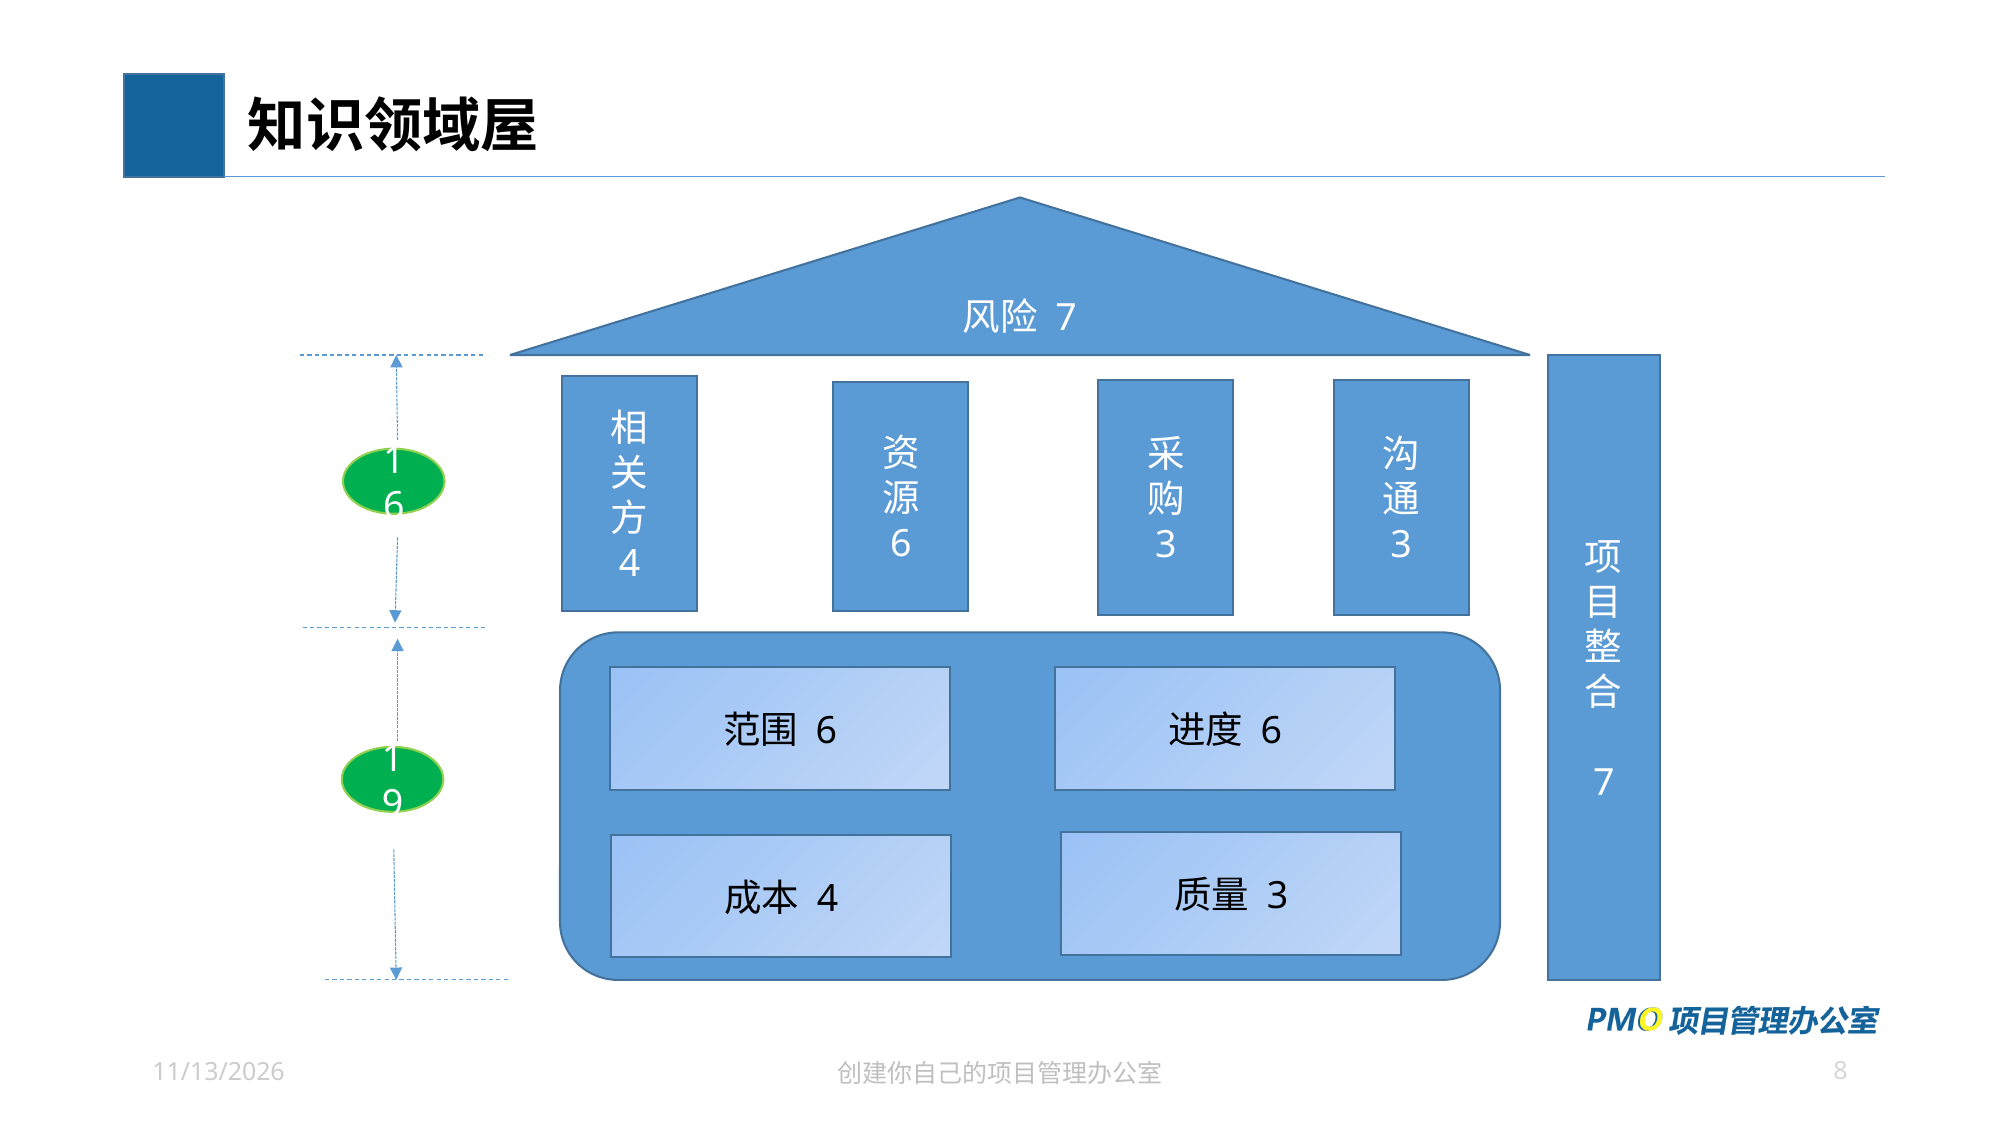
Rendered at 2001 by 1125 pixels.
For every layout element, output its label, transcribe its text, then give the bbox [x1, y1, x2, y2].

footer 创建你自己的项目管理办公室 [662, 1042, 1338, 1103]
text_box 19 [340, 745, 445, 813]
slide_number 8 [1399, 1040, 1863, 1103]
title 知识领域屋 [224, 75, 1863, 180]
text_box 质量 3 [1060, 831, 1402, 956]
text_box 相 关 方 4 [561, 375, 698, 612]
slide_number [137, 1042, 588, 1103]
text_box 成本 4 [610, 834, 952, 958]
text_box 资 源 6 [832, 381, 969, 612]
text_box 沟 通 3 [1333, 379, 1470, 616]
picture [1578, 993, 1885, 1043]
text_box 进度 6 [1054, 666, 1396, 791]
text_box 采 购 3 [1097, 379, 1234, 616]
text_box 风险 7 [509, 196, 1531, 357]
text_box 范围 6 [609, 666, 951, 791]
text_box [394, 537, 398, 623]
text_box 16 [341, 447, 446, 515]
text_box [558, 631, 1502, 981]
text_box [393, 849, 397, 980]
text_box 项 目 整 合 7 [1547, 354, 1661, 981]
